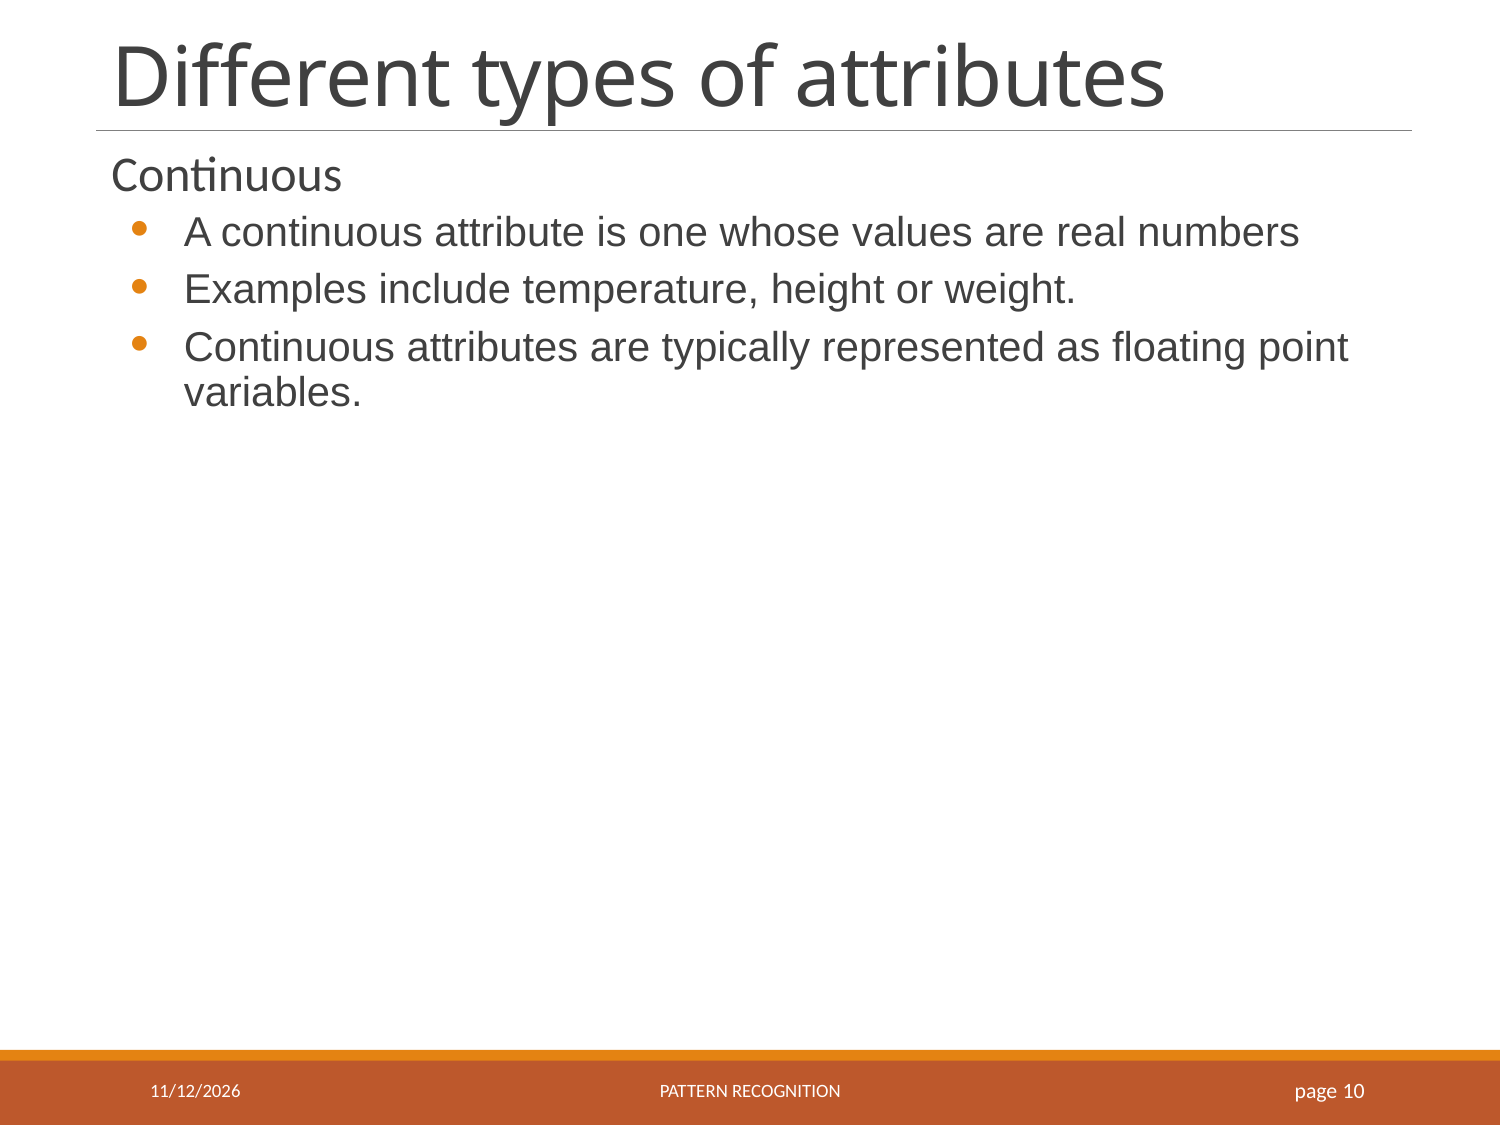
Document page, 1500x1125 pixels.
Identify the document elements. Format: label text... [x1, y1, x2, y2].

list Continuous A continuous attribute is one whose values are real numbers Examples include temperature, height or weight. Continuous attributes are typically represented as floating point variables. [96, 140, 1413, 1034]
title Different types of attributes [96, 19, 1413, 131]
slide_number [135, 1059, 440, 1120]
slide_number page 10 [1218, 1059, 1380, 1120]
footer Pattern recognition [453, 1059, 1047, 1120]
